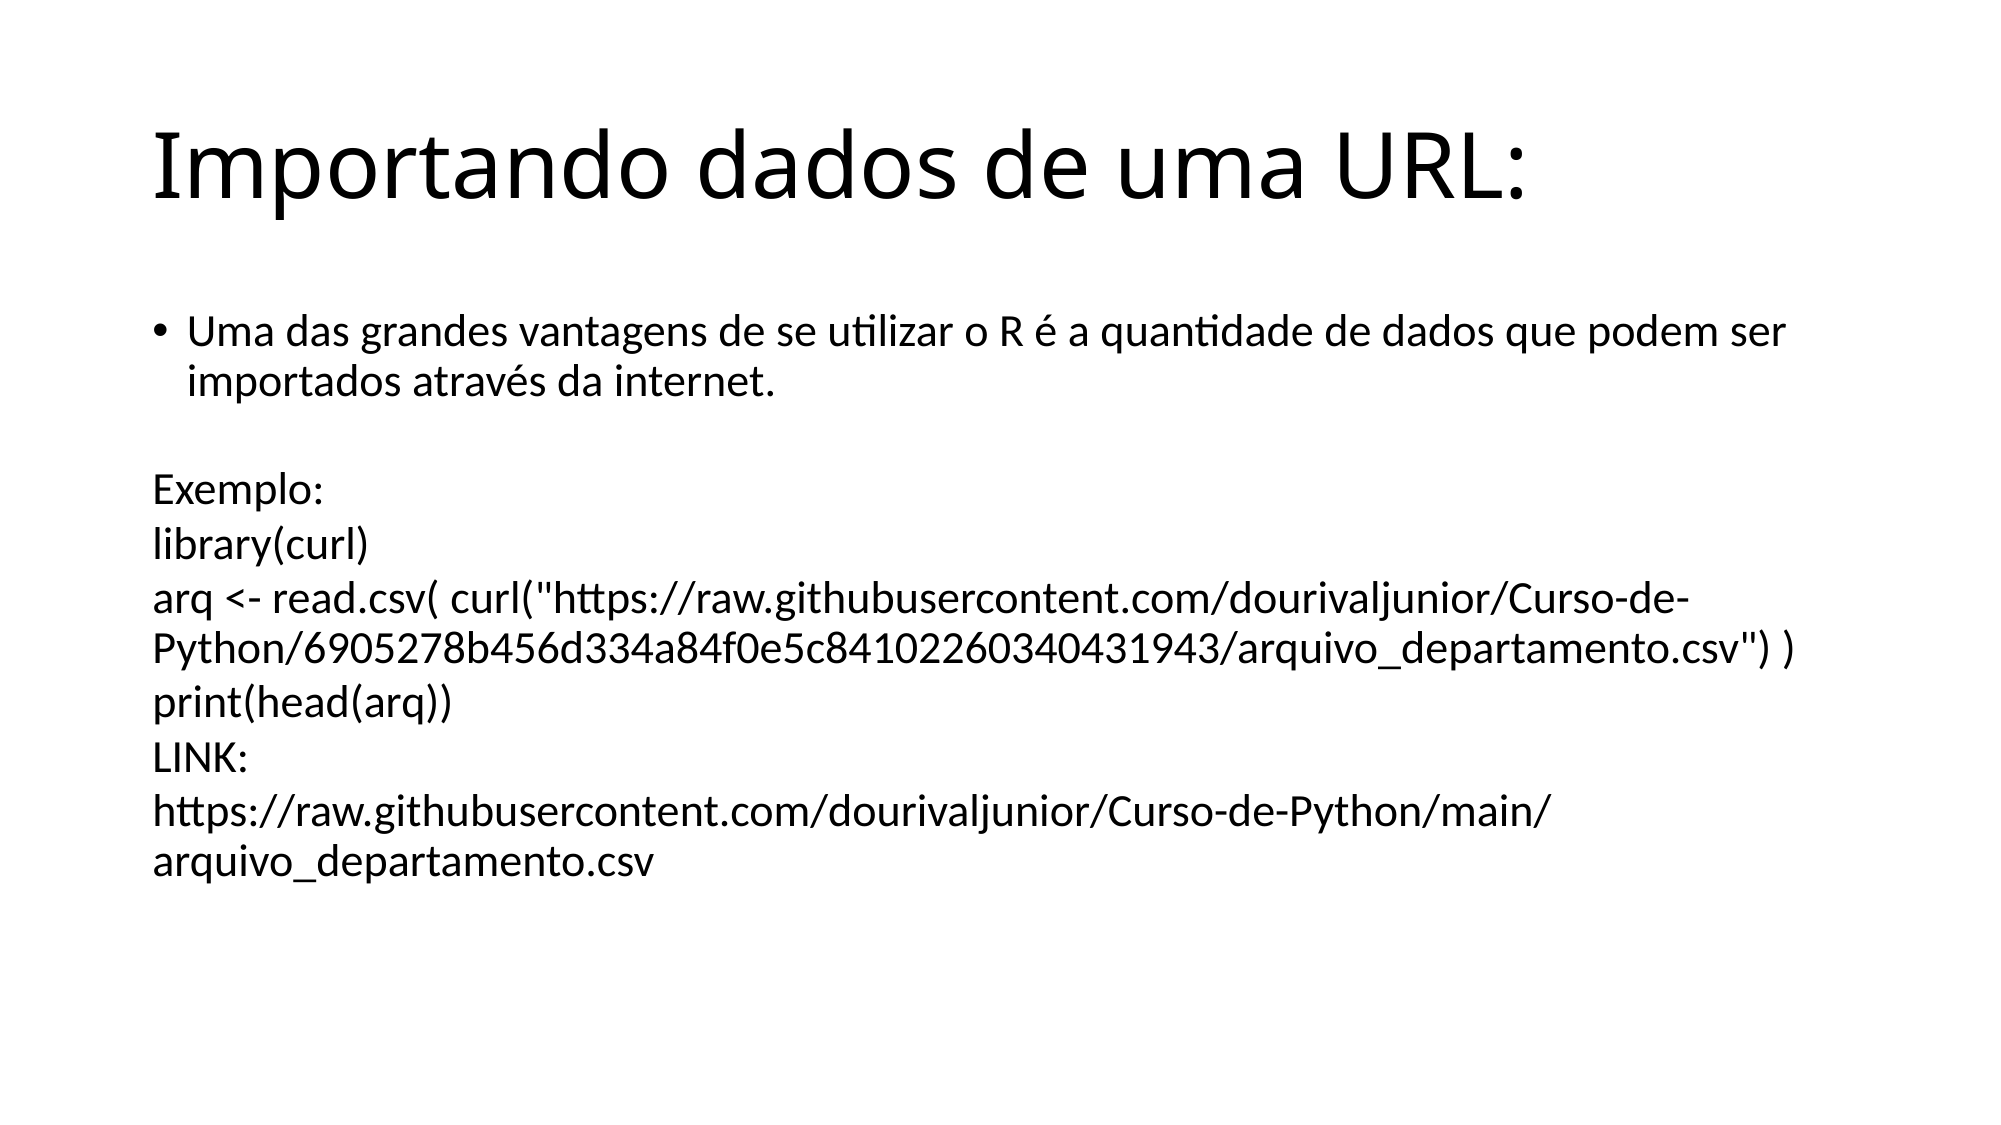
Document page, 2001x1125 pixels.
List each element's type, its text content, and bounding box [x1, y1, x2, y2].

title Importando dados de uma URL: [137, 59, 1863, 278]
list Uma das grandes vantagens de se utilizar o R é a quantidade de dados que podem ser importados através da internet. Exemplo: library(curl) arq <- read.csv( curl("https://raw.githubusercontent.com/dourivaljunior/Curso-de-Python/6905278b456d334a84f0e5c84102260340431943/arquivo_departamento.csv") ) print(head(arq)) LINK: https://raw.githubusercontent.com/dourivaljunior/Curso-de-Python/main/arquivo_departamento.csv [137, 299, 1863, 1066]
